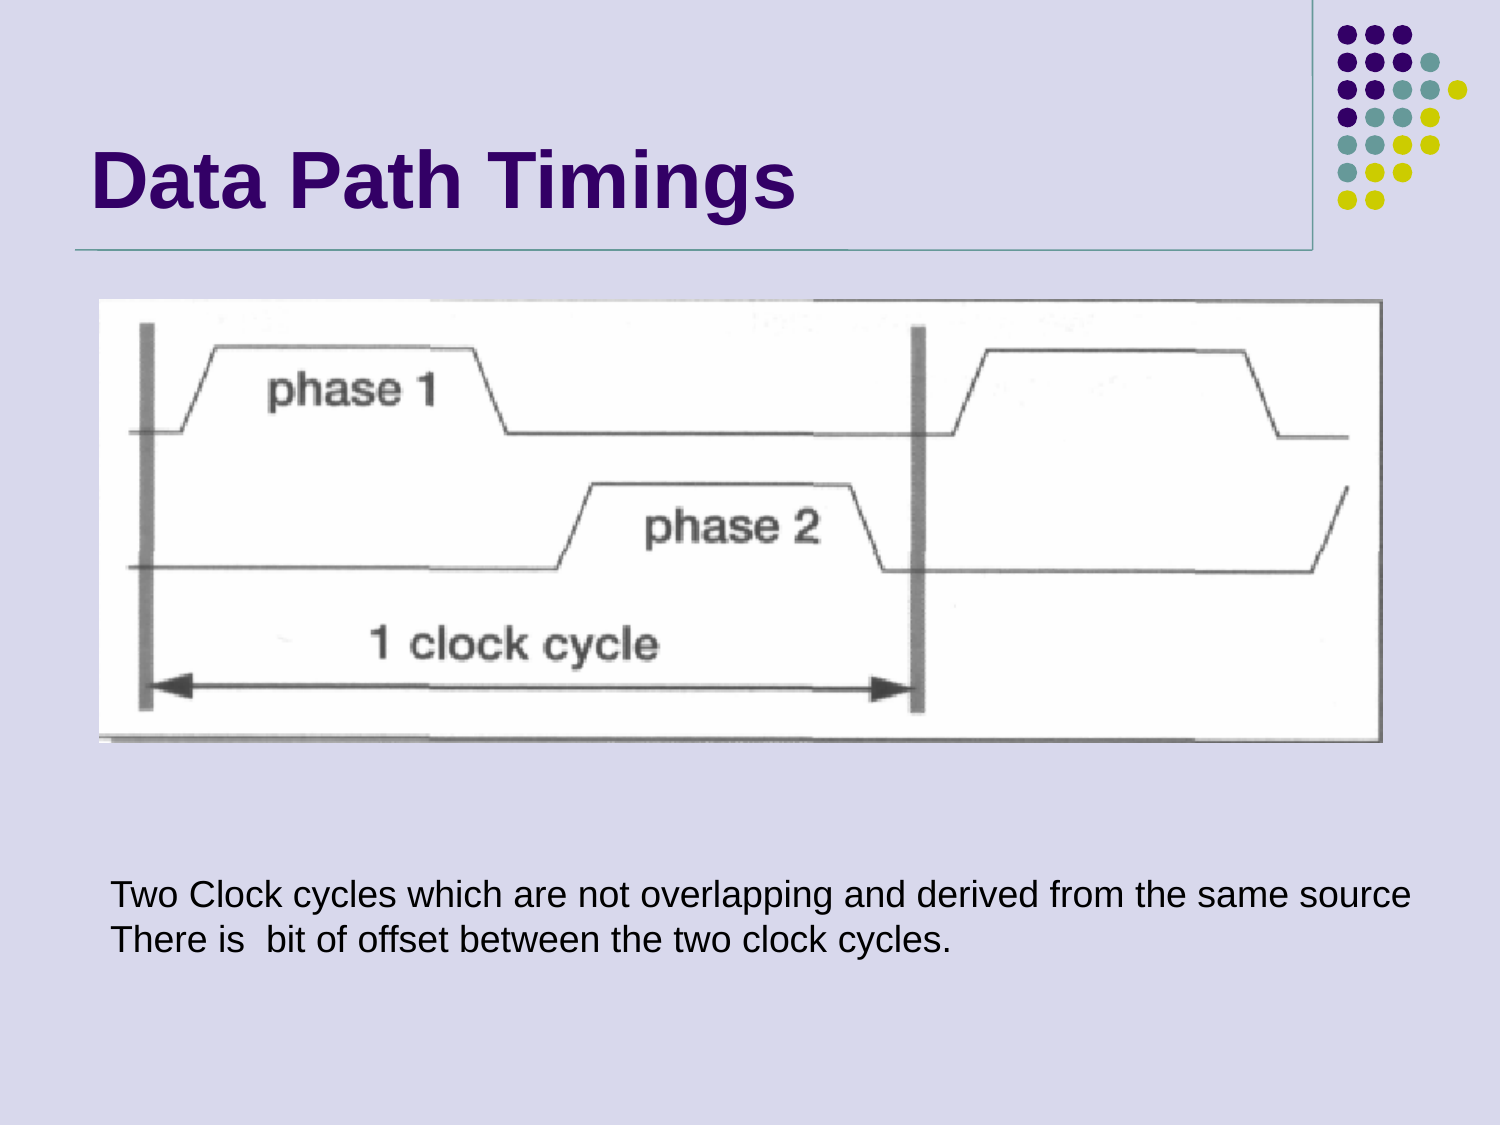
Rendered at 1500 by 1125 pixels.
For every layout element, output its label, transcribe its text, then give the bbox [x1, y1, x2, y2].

title Data Path Timings [74, 19, 1313, 233]
text_box Two Clock cycles which are not overlapping and derived from the same source There is bit of offset between the two clock cycles. [95, 862, 1427, 968]
picture [99, 299, 1383, 743]
